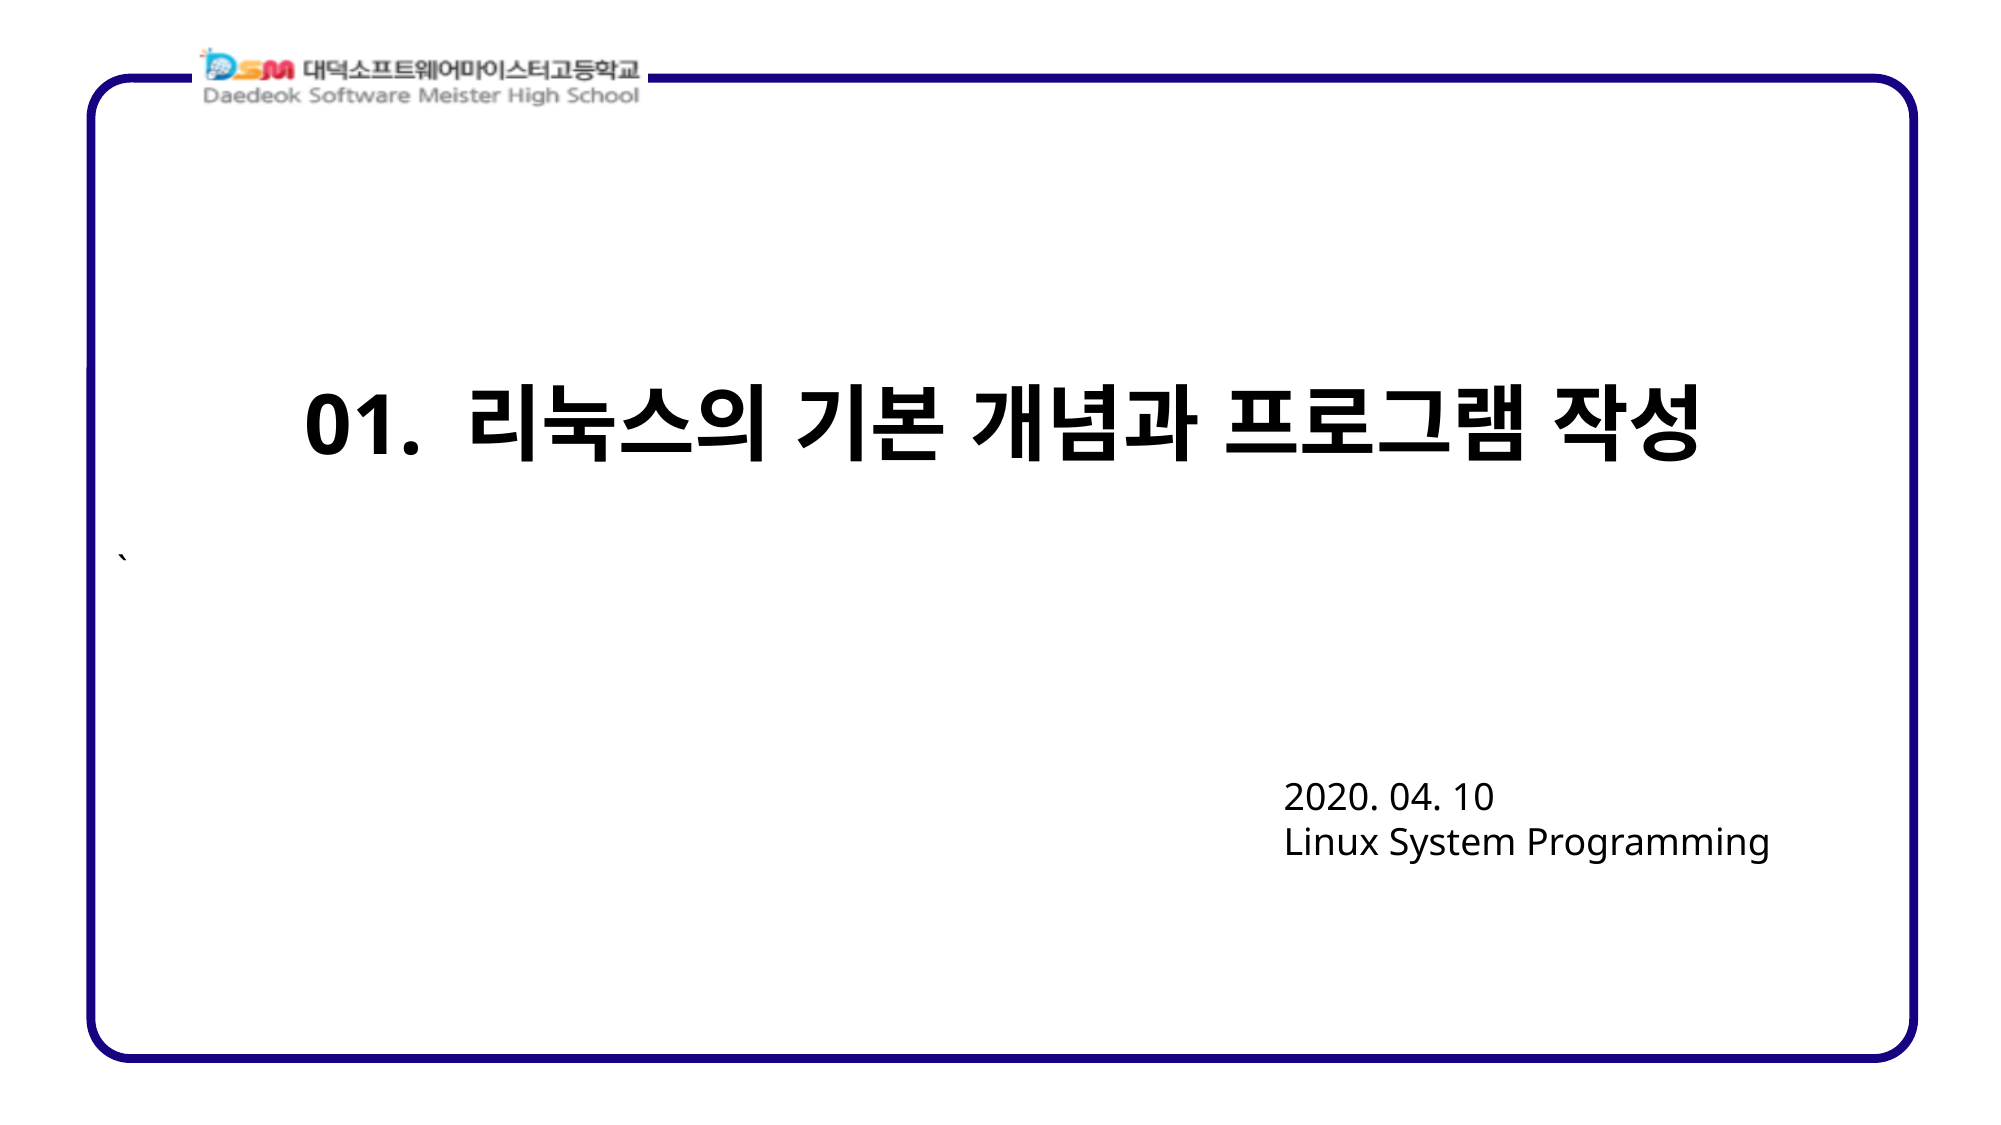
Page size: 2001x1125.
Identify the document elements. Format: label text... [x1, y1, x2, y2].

picture [192, 38, 648, 118]
text_box 01. 리눅스의 기본 개념과 프로그램 작성 [94, 363, 1916, 479]
text_box 2020. 04. 10 Linux System Programming [1268, 765, 1787, 870]
